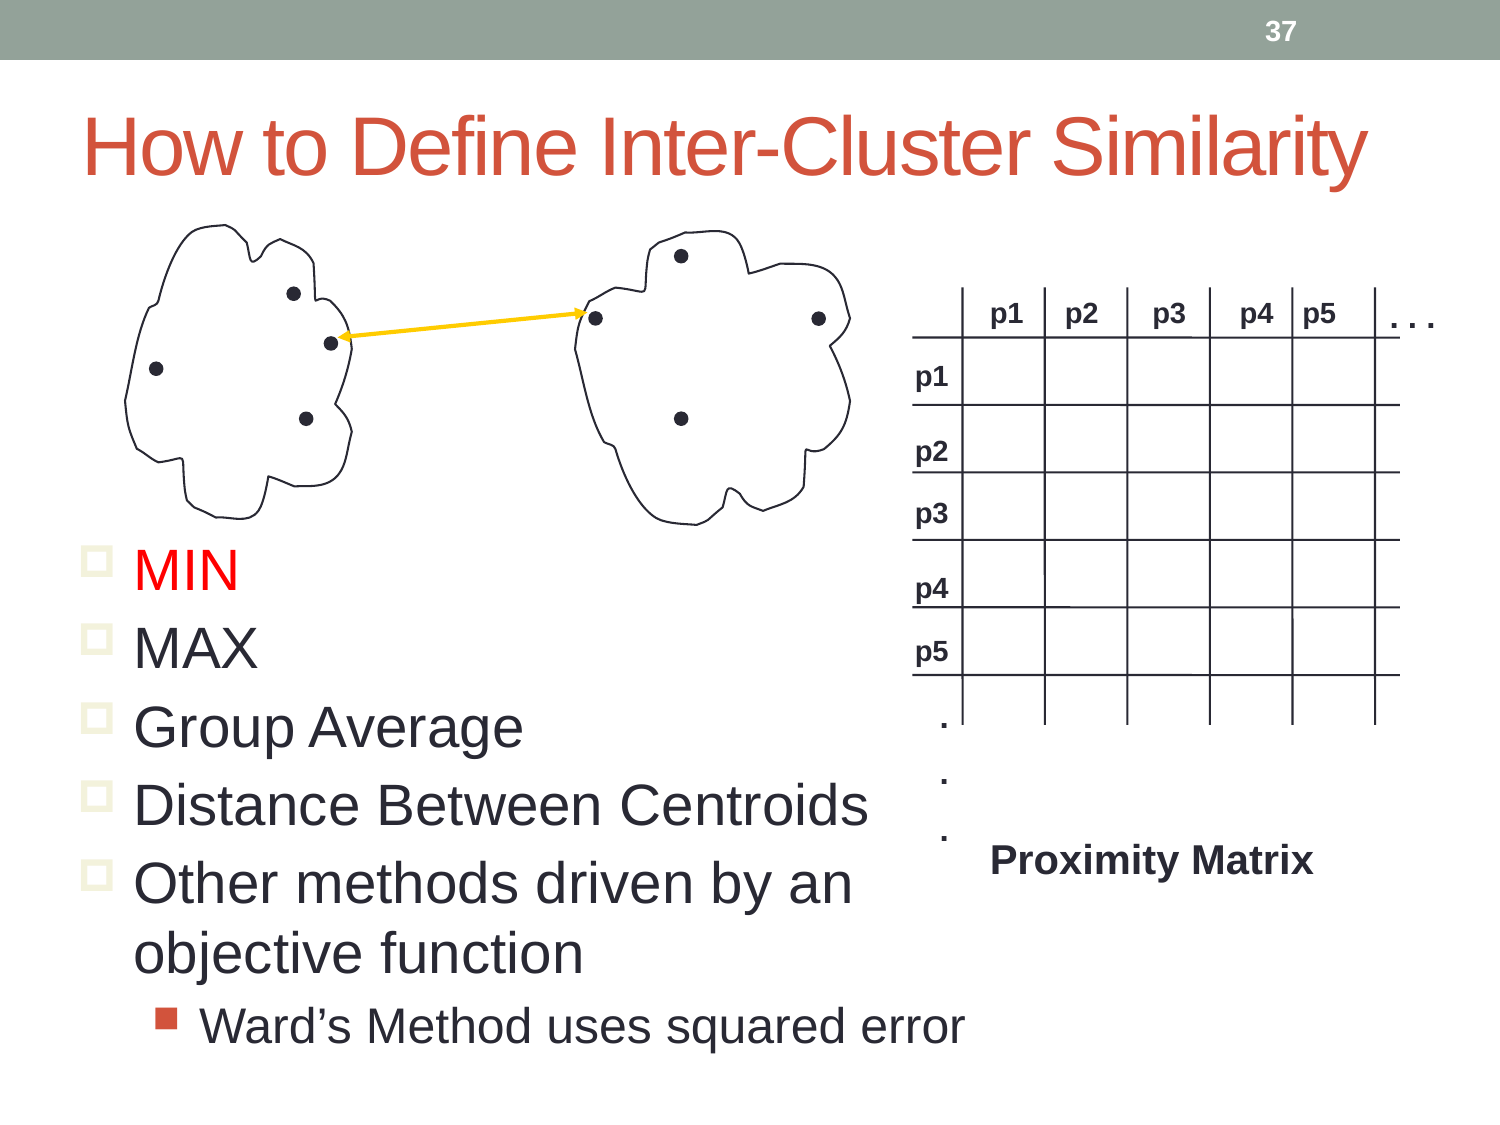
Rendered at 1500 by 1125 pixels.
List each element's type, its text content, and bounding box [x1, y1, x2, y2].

text_box Proximity Matrix [1013, 870, 1388, 890]
text_box [149, 362, 163, 376]
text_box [899, 287, 1463, 864]
title How to Define Inter-Cluster Similarity [66, 96, 1425, 188]
text_box [674, 249, 688, 263]
text_box MIN MAX Group Average Distance Between Centroids Other methods driven by an objective function Ward’s Method uses squared error [62, 524, 1013, 1038]
text_box [324, 337, 338, 350]
text_box [812, 312, 825, 325]
slide_number 37 [1250, 3, 1425, 57]
text_box [674, 412, 688, 425]
text_box [287, 287, 300, 300]
text_box [589, 312, 602, 325]
text_box [575, 231, 851, 524]
text_box [125, 224, 352, 519]
text_box [337, 307, 588, 343]
text_box [299, 412, 313, 426]
